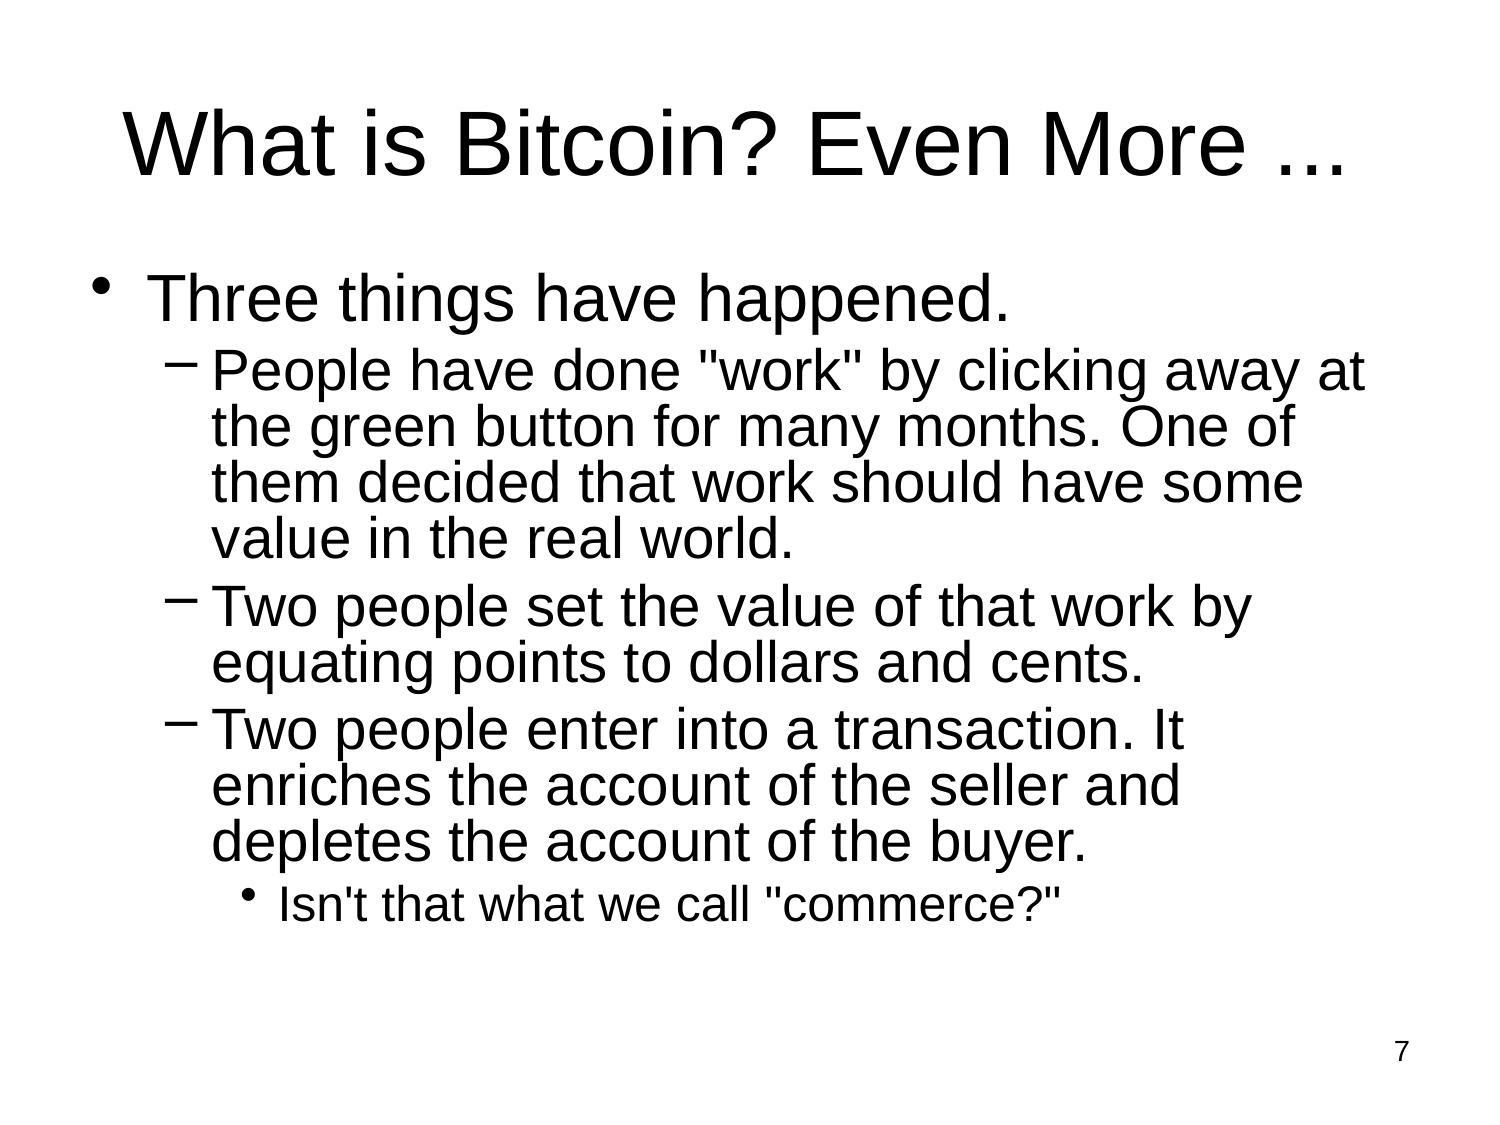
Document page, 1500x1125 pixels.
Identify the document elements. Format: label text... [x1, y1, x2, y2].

title What is Bitcoin? Even More ... [75, 45, 1425, 233]
list Three things have happened. People have done "work" by clicking away at the green button for many months. One of them decided that work should have some value in the real world. Two people set the value of that work by equating points to dollars and cents. Two people enter into a transaction. It enriches the account of the seller and depletes the account of the buyer. Isn't that what we call "commerce?" [75, 262, 1425, 1005]
slide_number 7 [1074, 1024, 1425, 1103]
